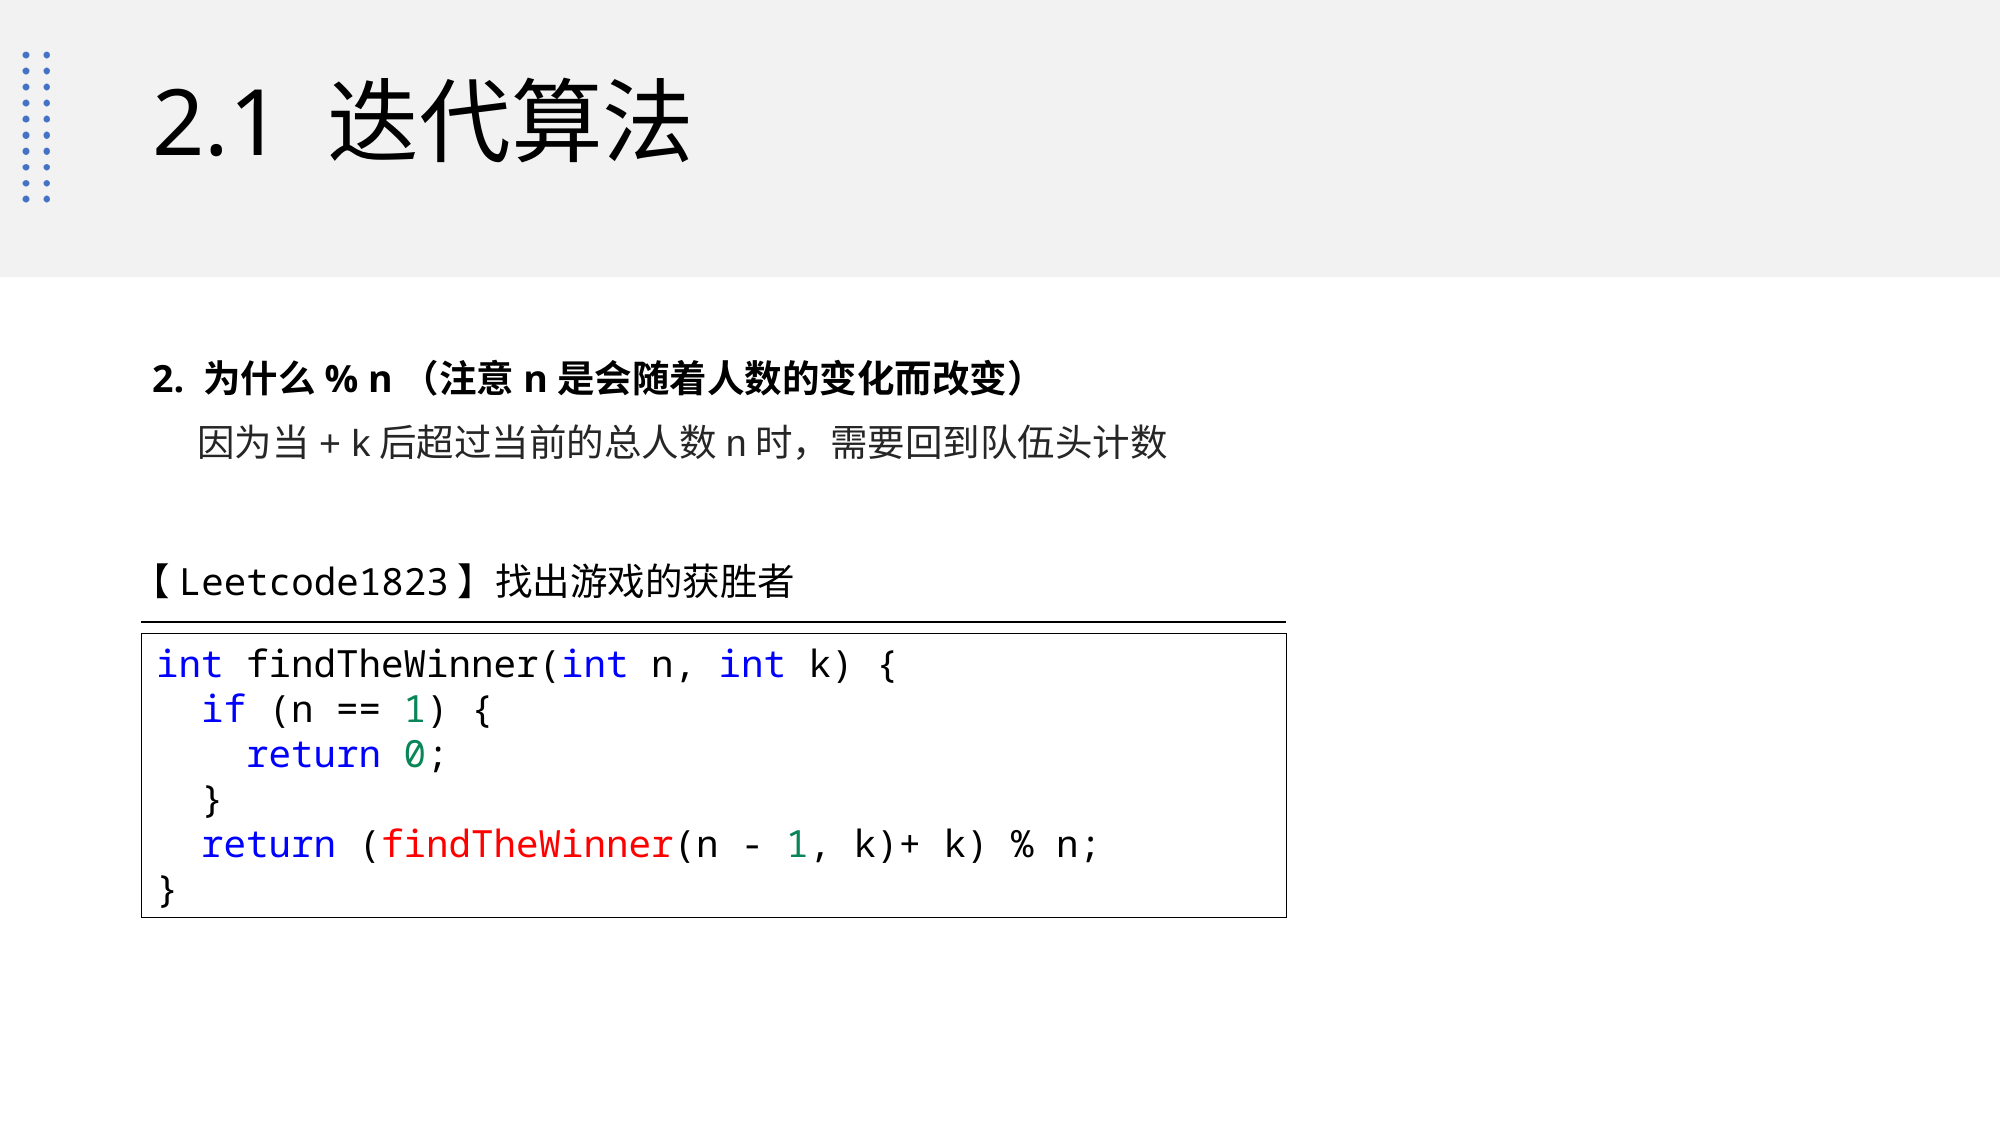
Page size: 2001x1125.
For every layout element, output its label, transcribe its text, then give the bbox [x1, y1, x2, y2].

picture [17, 43, 56, 209]
text_box 因为当+ k后超过当前的总人数n时，需要回到队伍头计数 [182, 411, 1312, 472]
text_box 2. 为什么% n（注意n是会随着人数的变化而改变） [137, 347, 1145, 407]
title 2.1 迭代算法 [137, 17, 1863, 235]
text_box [117, 550, 1287, 921]
